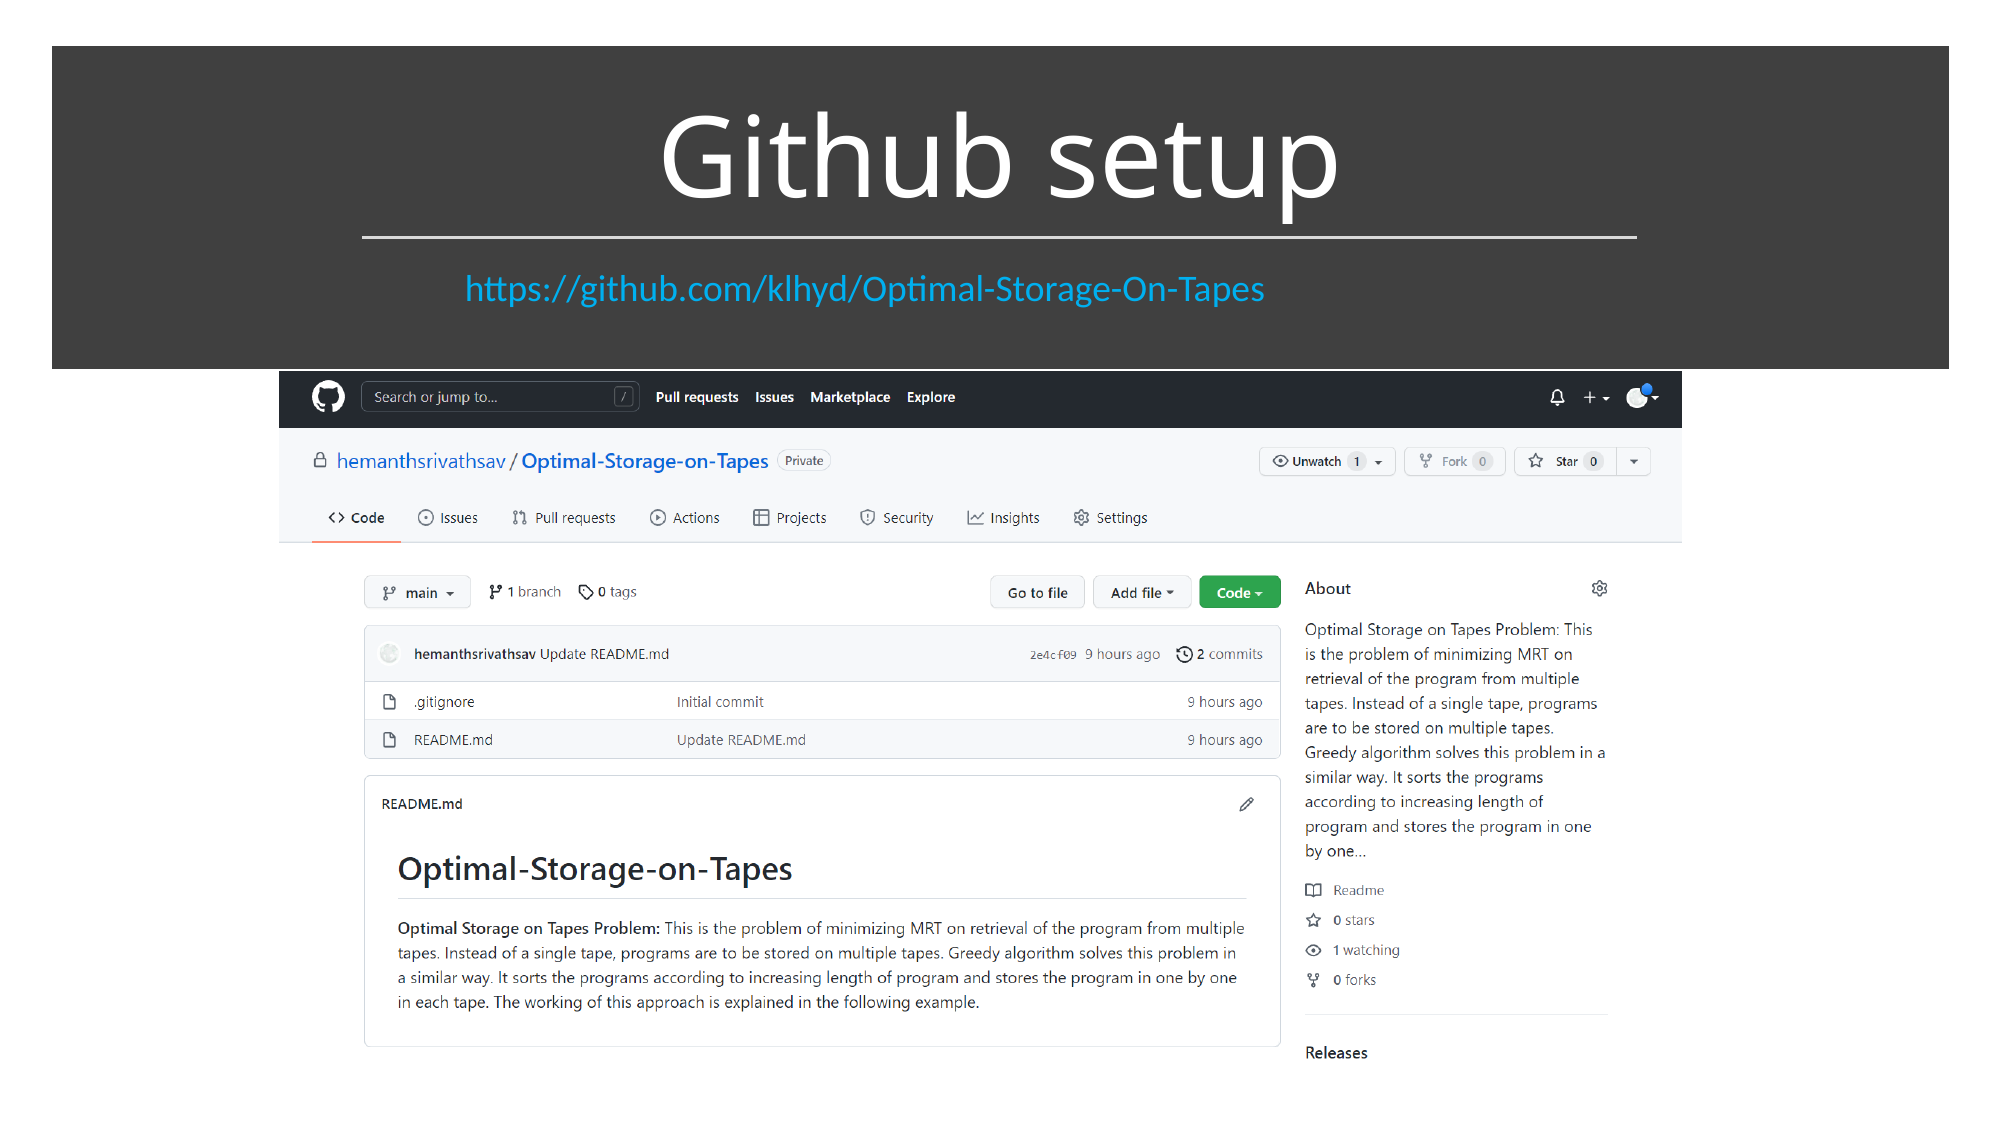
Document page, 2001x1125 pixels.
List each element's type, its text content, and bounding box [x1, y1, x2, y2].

picture [279, 371, 1682, 1073]
text_box https://github.com/klhyd/Optimal-Storage-On-Tapes [450, 257, 1591, 317]
text_box [61, 55, 1939, 360]
title Github setup [86, 76, 1914, 230]
